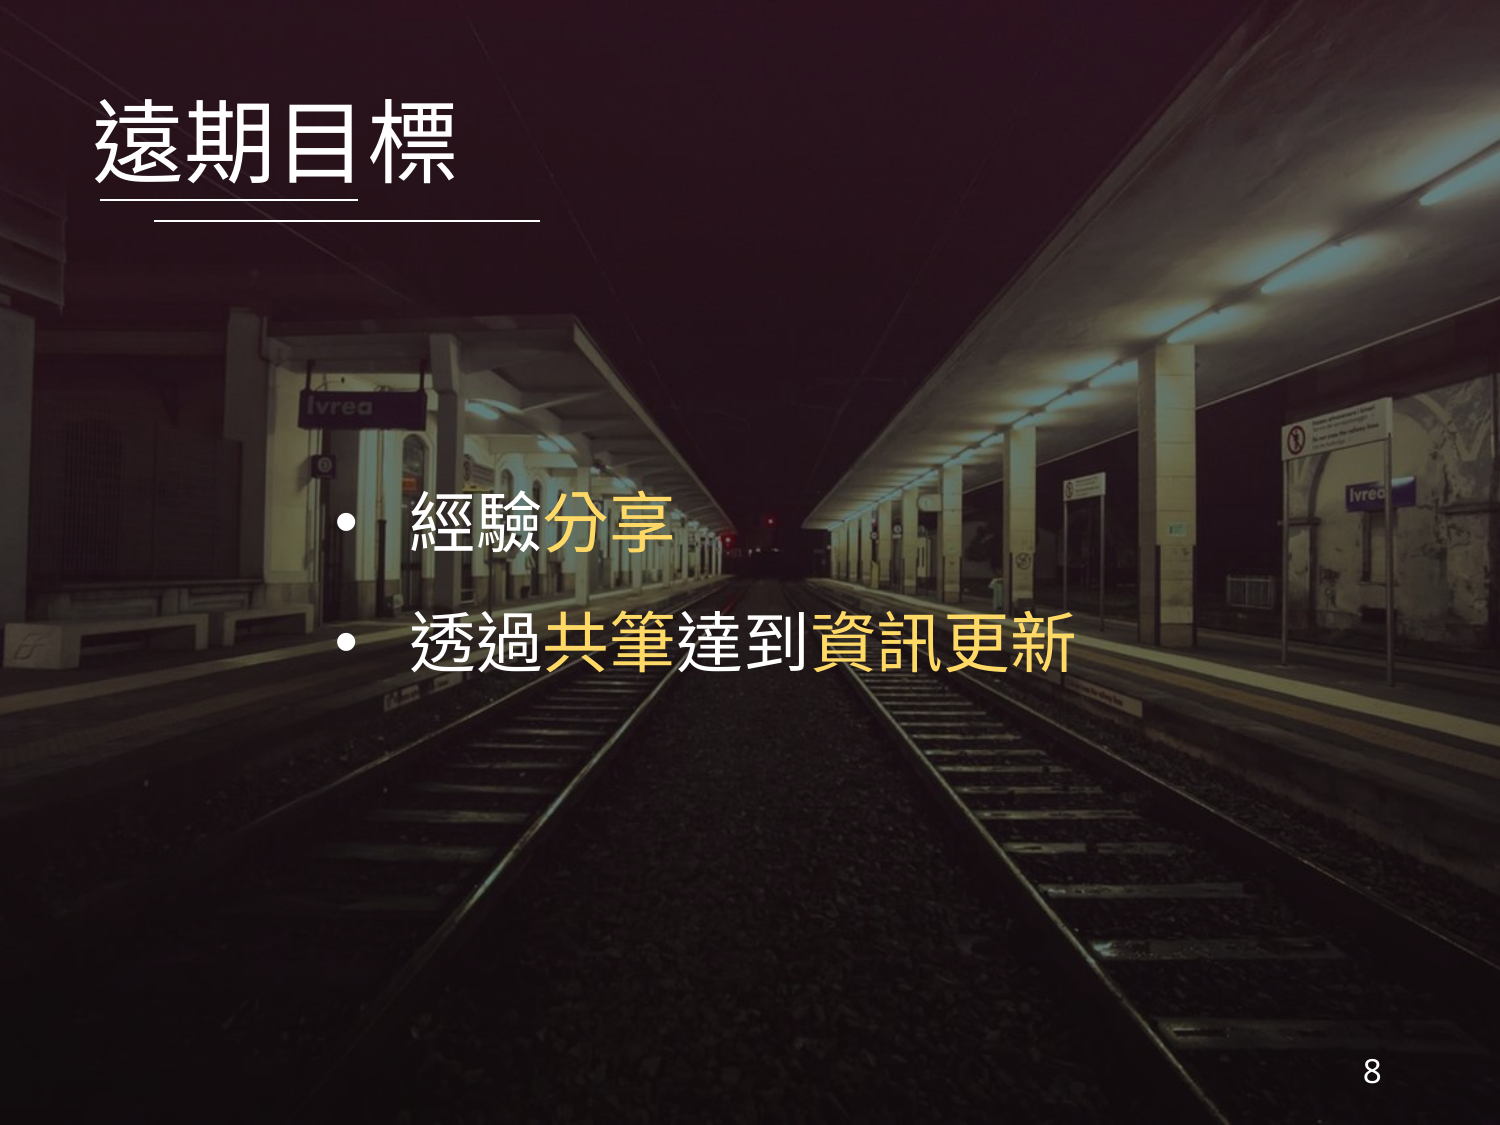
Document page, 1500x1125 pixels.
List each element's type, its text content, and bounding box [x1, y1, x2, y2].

slide_number 8 [1059, 1042, 1397, 1103]
text_box 遠期目標 [66, 77, 486, 202]
text_box 經驗分享 透過共筆達到資訊更新 [319, 433, 1181, 689]
picture [0, 0, 1500, 1125]
